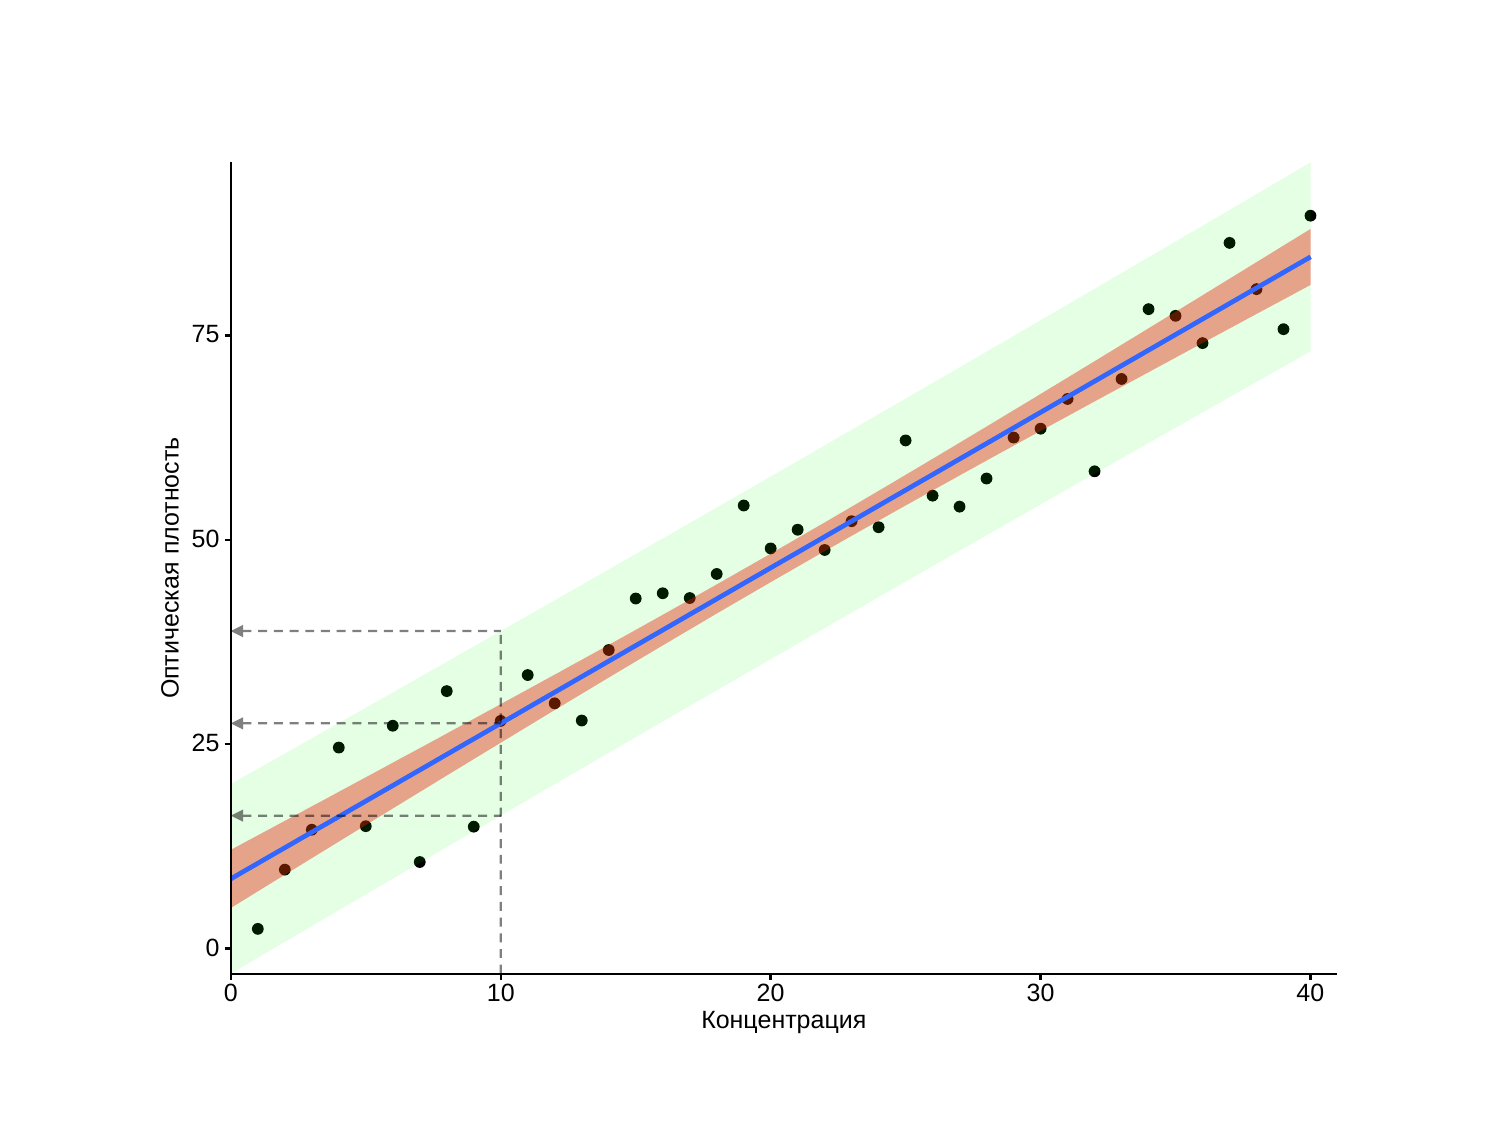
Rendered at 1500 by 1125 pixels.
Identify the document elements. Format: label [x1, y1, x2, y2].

text_box [149, 149, 1351, 1051]
